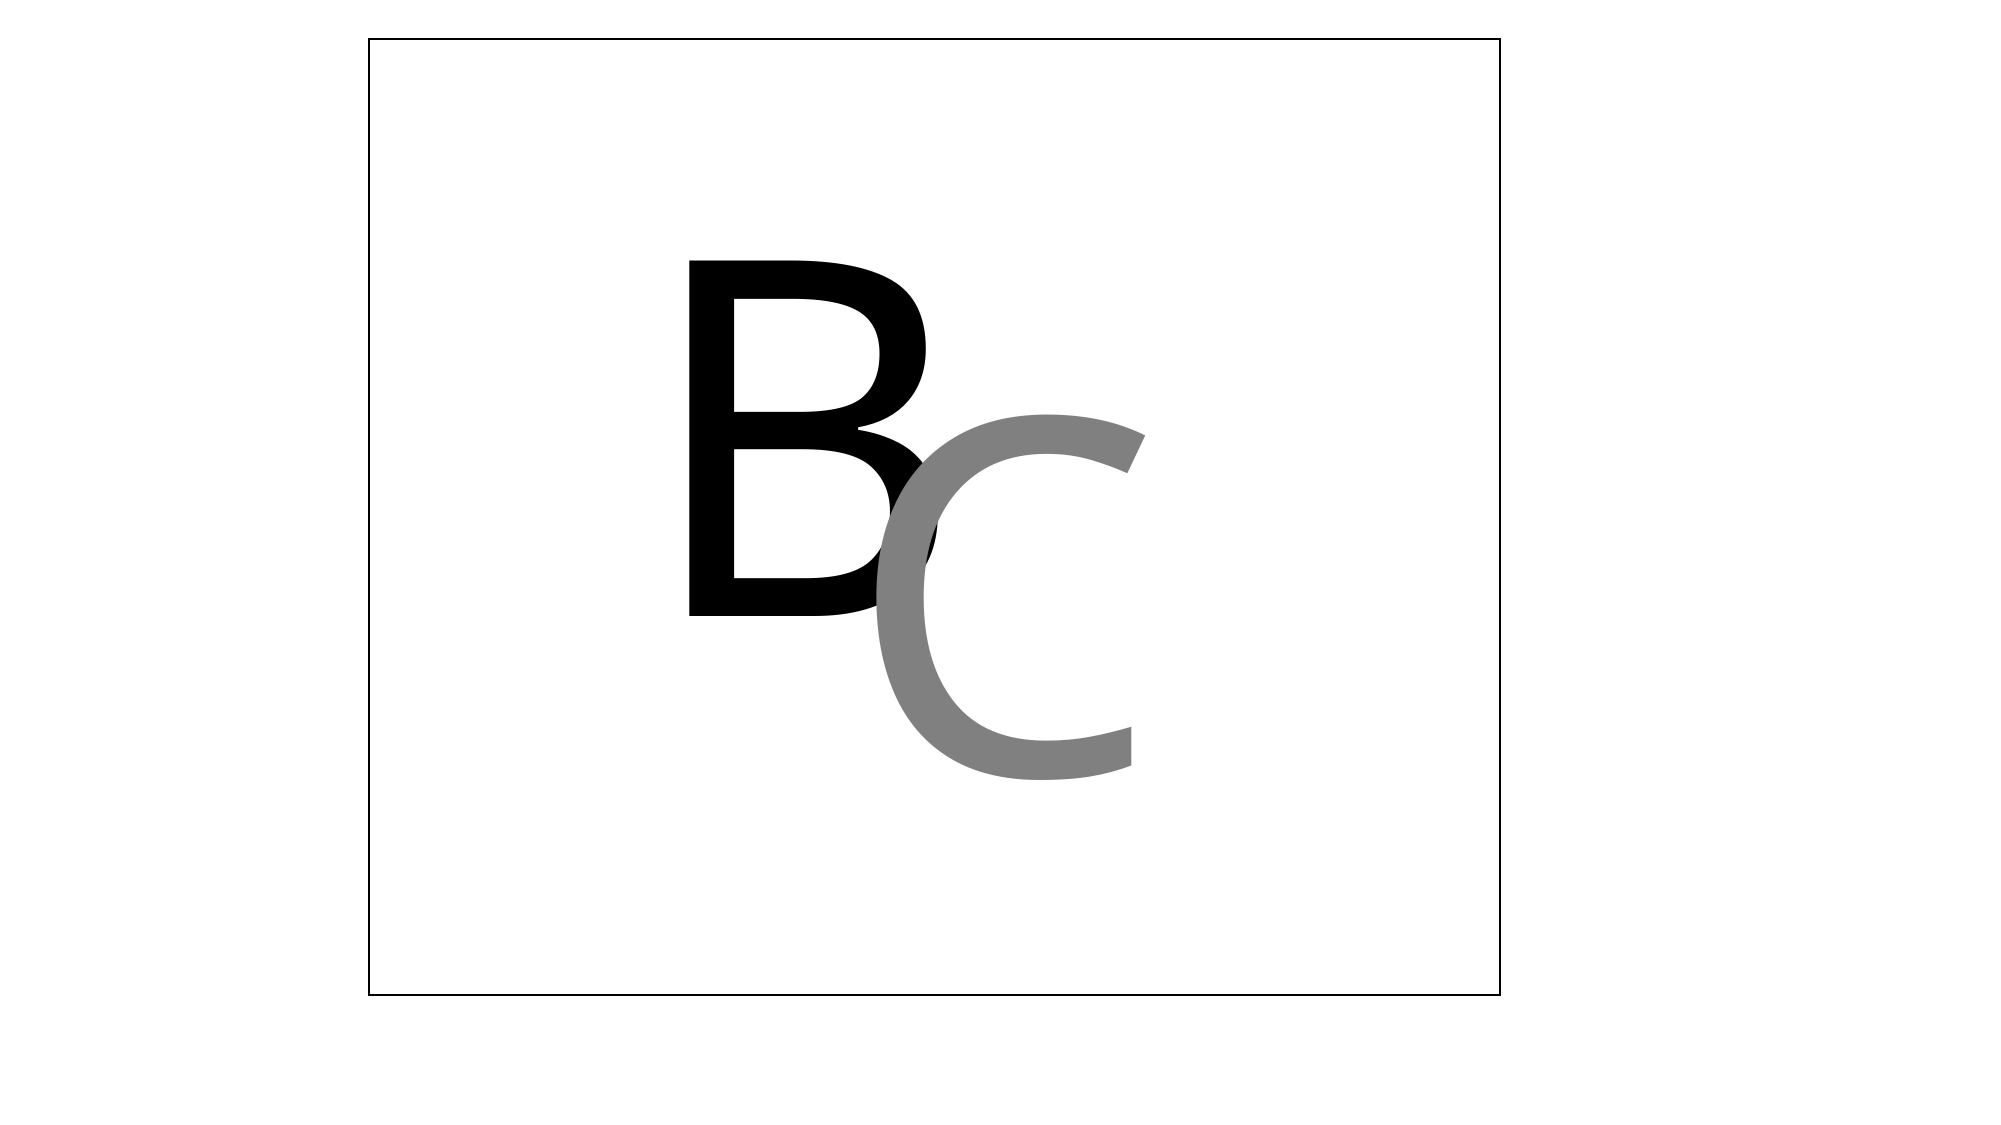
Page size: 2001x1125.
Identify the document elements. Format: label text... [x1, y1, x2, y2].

text_box B [626, 110, 1036, 724]
text_box C [831, 270, 1241, 883]
text_box [368, 38, 1501, 996]
